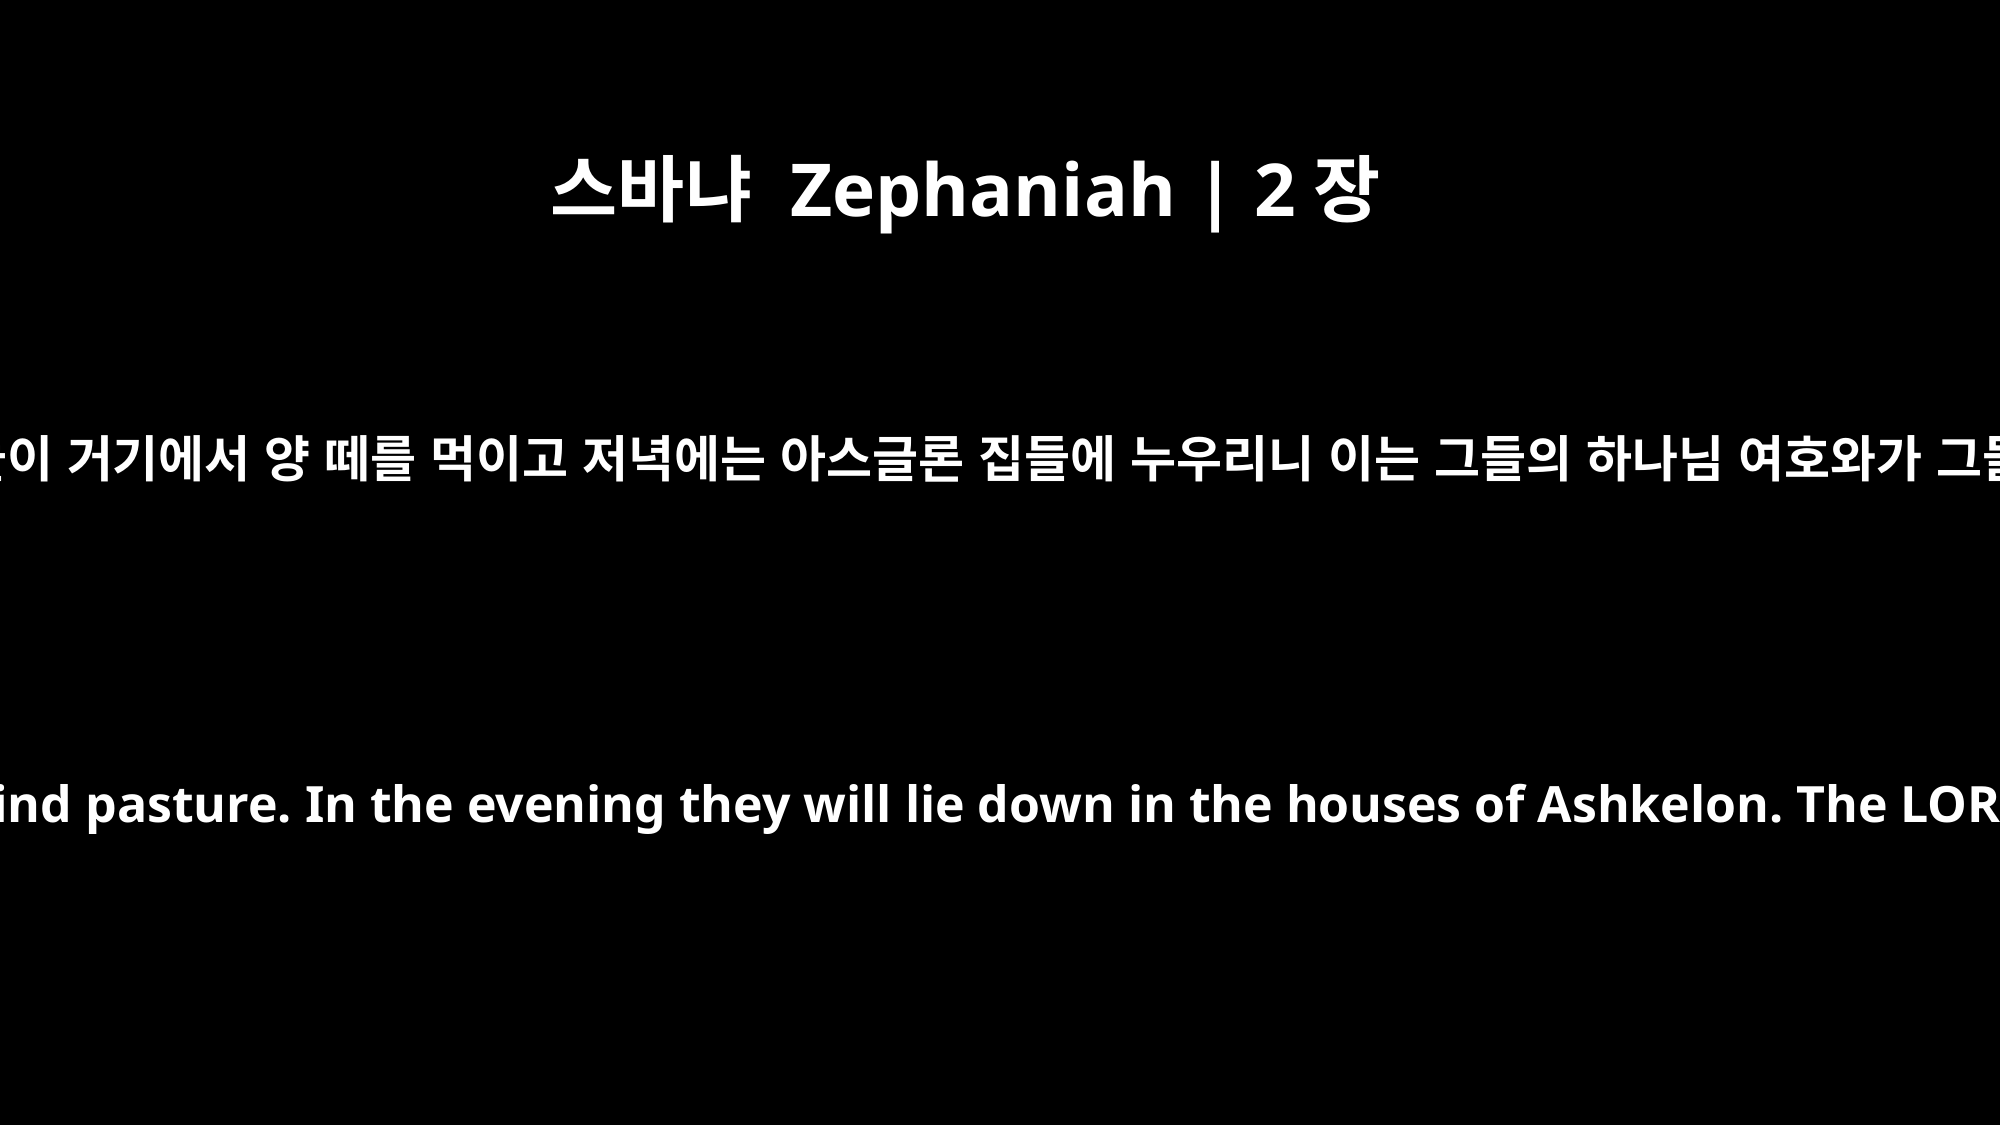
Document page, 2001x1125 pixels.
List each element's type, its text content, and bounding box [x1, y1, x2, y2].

text_box 스바냐 Zephaniah | 2장 [535, 136, 1397, 239]
text_box It will belong to the remnant of the house of Judah; there they will find pasture. In the evening they will lie down in the houses of Ashkelon. The LORD their God will care for them; he will restore their fortunes. [0, 764, 2000, 840]
text_box 7 그 지경은 유다 족속의 남은 자에게로 돌아갈지라 그들이 거기에서 양 떼를 먹이고 저녁에는 아스글론 집들에 누우리니 이는 그들의 하나님 여호와가 그들을 보살피사 그들이 사로잡힘을 돌이킬 것임이라 [0, 359, 2000, 495]
